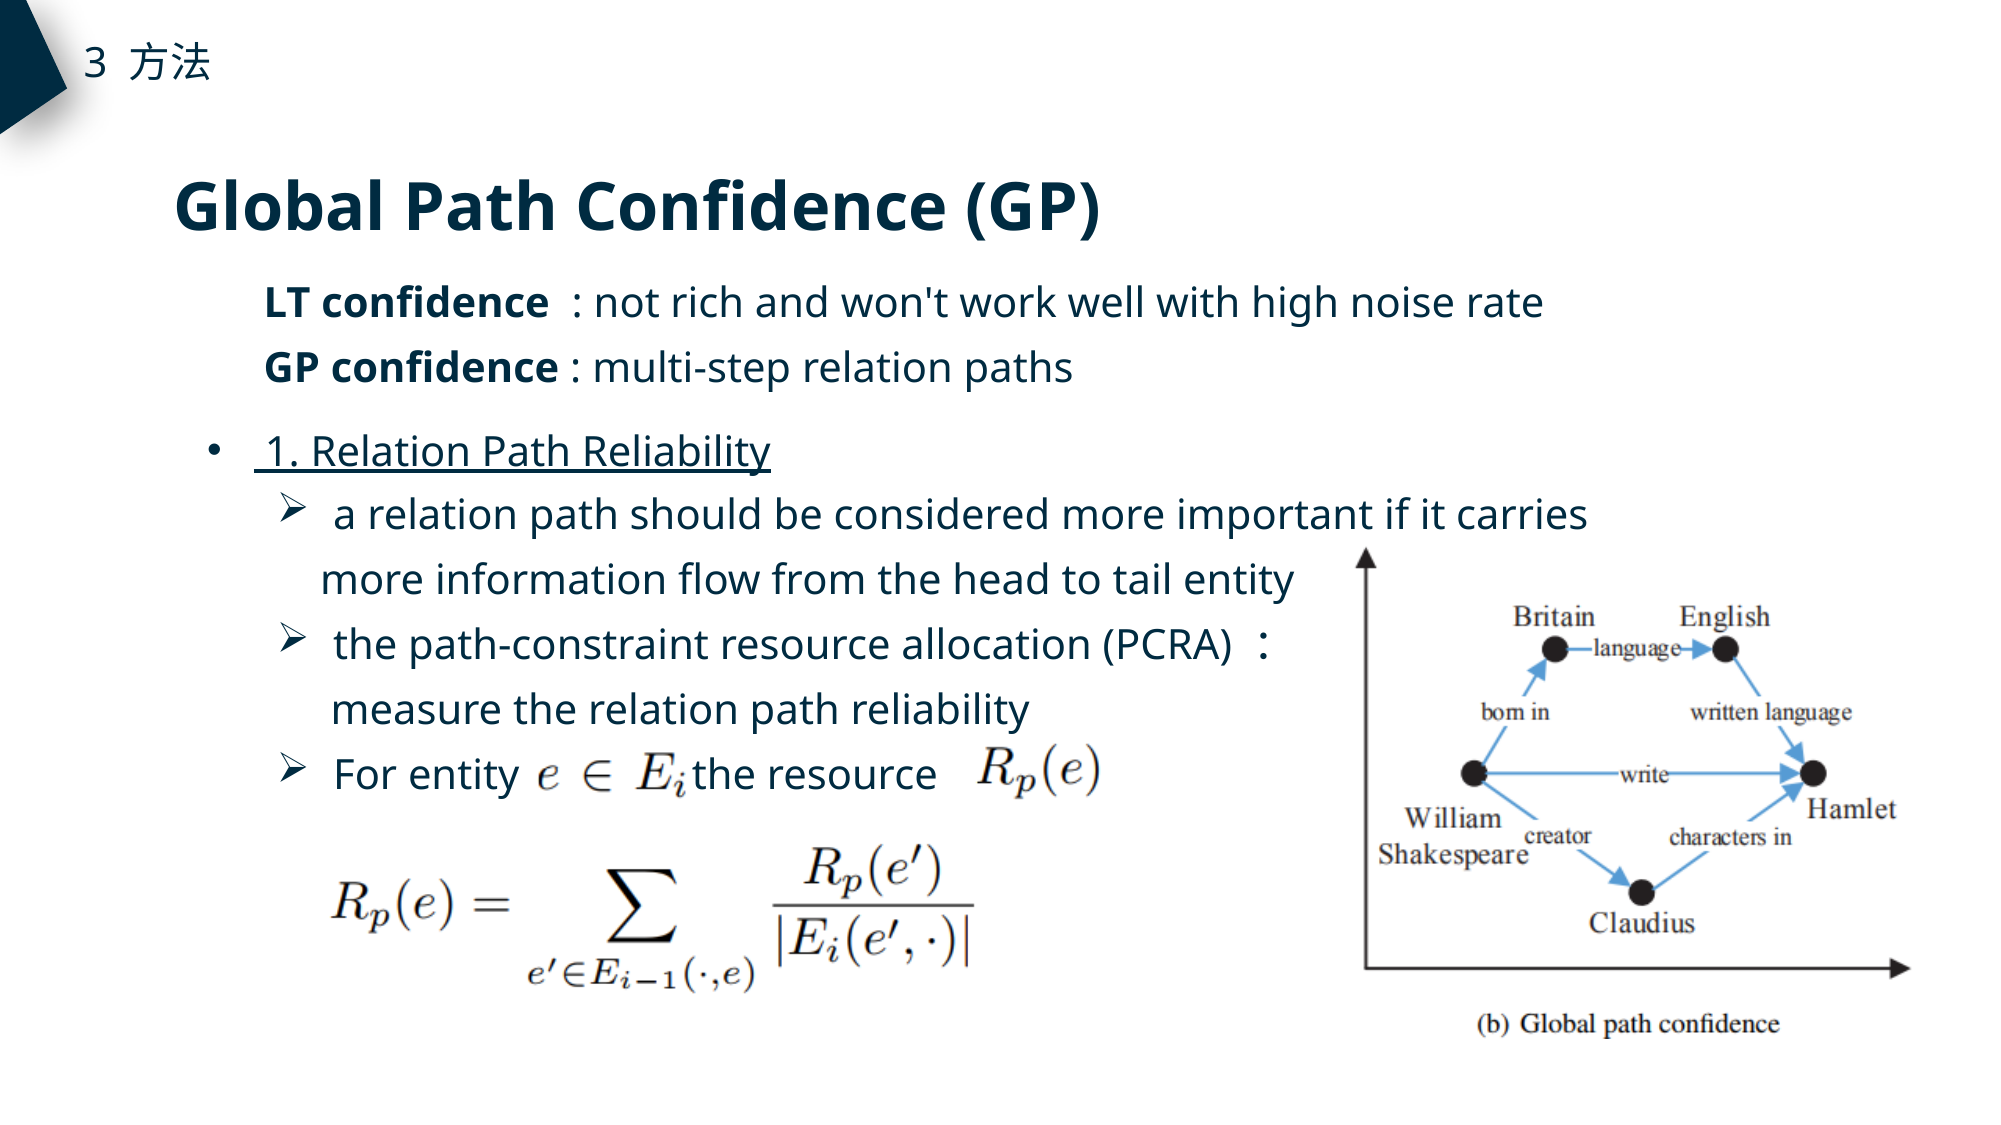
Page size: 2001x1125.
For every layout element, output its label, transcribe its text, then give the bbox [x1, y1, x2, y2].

picture [973, 741, 1110, 804]
picture [536, 748, 692, 802]
text_box LT confidence : not rich and won't work well with high noise rate GP confidence : multi-step relation paths [98, 253, 1853, 464]
picture [311, 824, 979, 995]
text_box Global Path Confidence (GP) [158, 156, 1808, 252]
text_box 1. Relation Path Reliability [192, 402, 1946, 482]
text_box [0, 0, 68, 135]
text_box a relation path should be considered more important if it carries more information flow from the head to tail entity the path-constraint resource allocation (PCRA) ： measure the relation path reliability For entity , the resource : [262, 465, 2000, 806]
text_box 3 方法 [68, 28, 227, 144]
picture [1339, 534, 1927, 1039]
